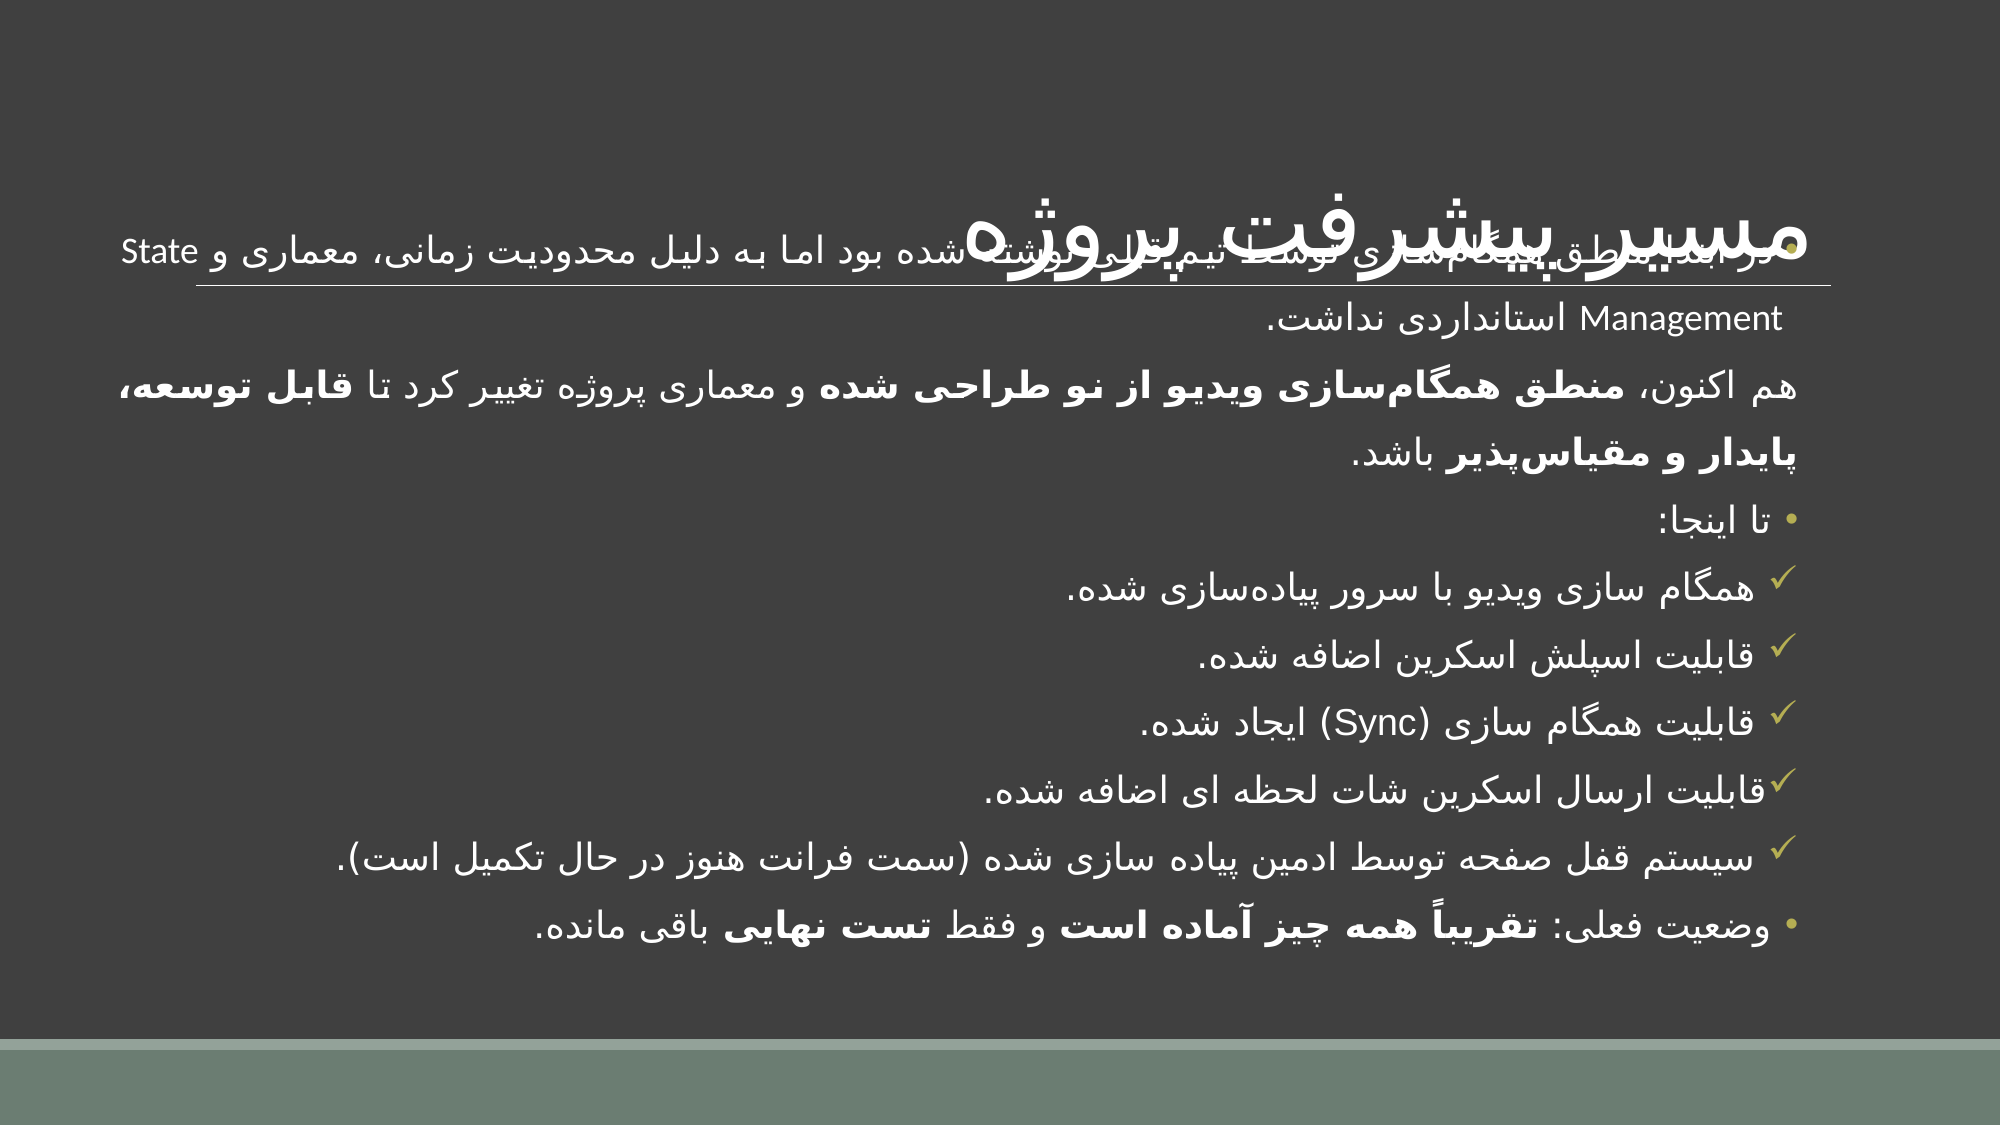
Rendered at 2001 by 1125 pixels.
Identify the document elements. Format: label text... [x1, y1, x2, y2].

list در ابتدا منطق همگام‌سازی توسط تیم قبلی نوشته شده بود اما به دلیل محدودیت زمانی، معماری و State Management استانداردی نداشت. هم اکنون، منطق همگام‌سازی ویدیو از نو طراحی شده و معماری پروژه تغییر کرد تا قابل توسعه، پایدار و مقیاس‌پذیر باشد. تا اینجا: همگام ‌سازی ویدیو با سرور پیاده‌سازی شده. قابلیت اسپلش ‌اسکرین اضافه شده. قابلیت همگام ‌سازی (Sync) ایجاد شده. قابلیت ارسال اسکرین شات لحظه ای اضافه شده. سیستم قفل صفحه توسط ادمین پیاده ‌سازی شده (سمت فرانت هنوز در حال تکمیل است). وضعیت فعلی: تقریباً همه چیز آماده است و فقط تست نهایی باقی مانده. [102, 195, 1814, 954]
title مسیر پیشرفت پروژه [180, 47, 1830, 285]
